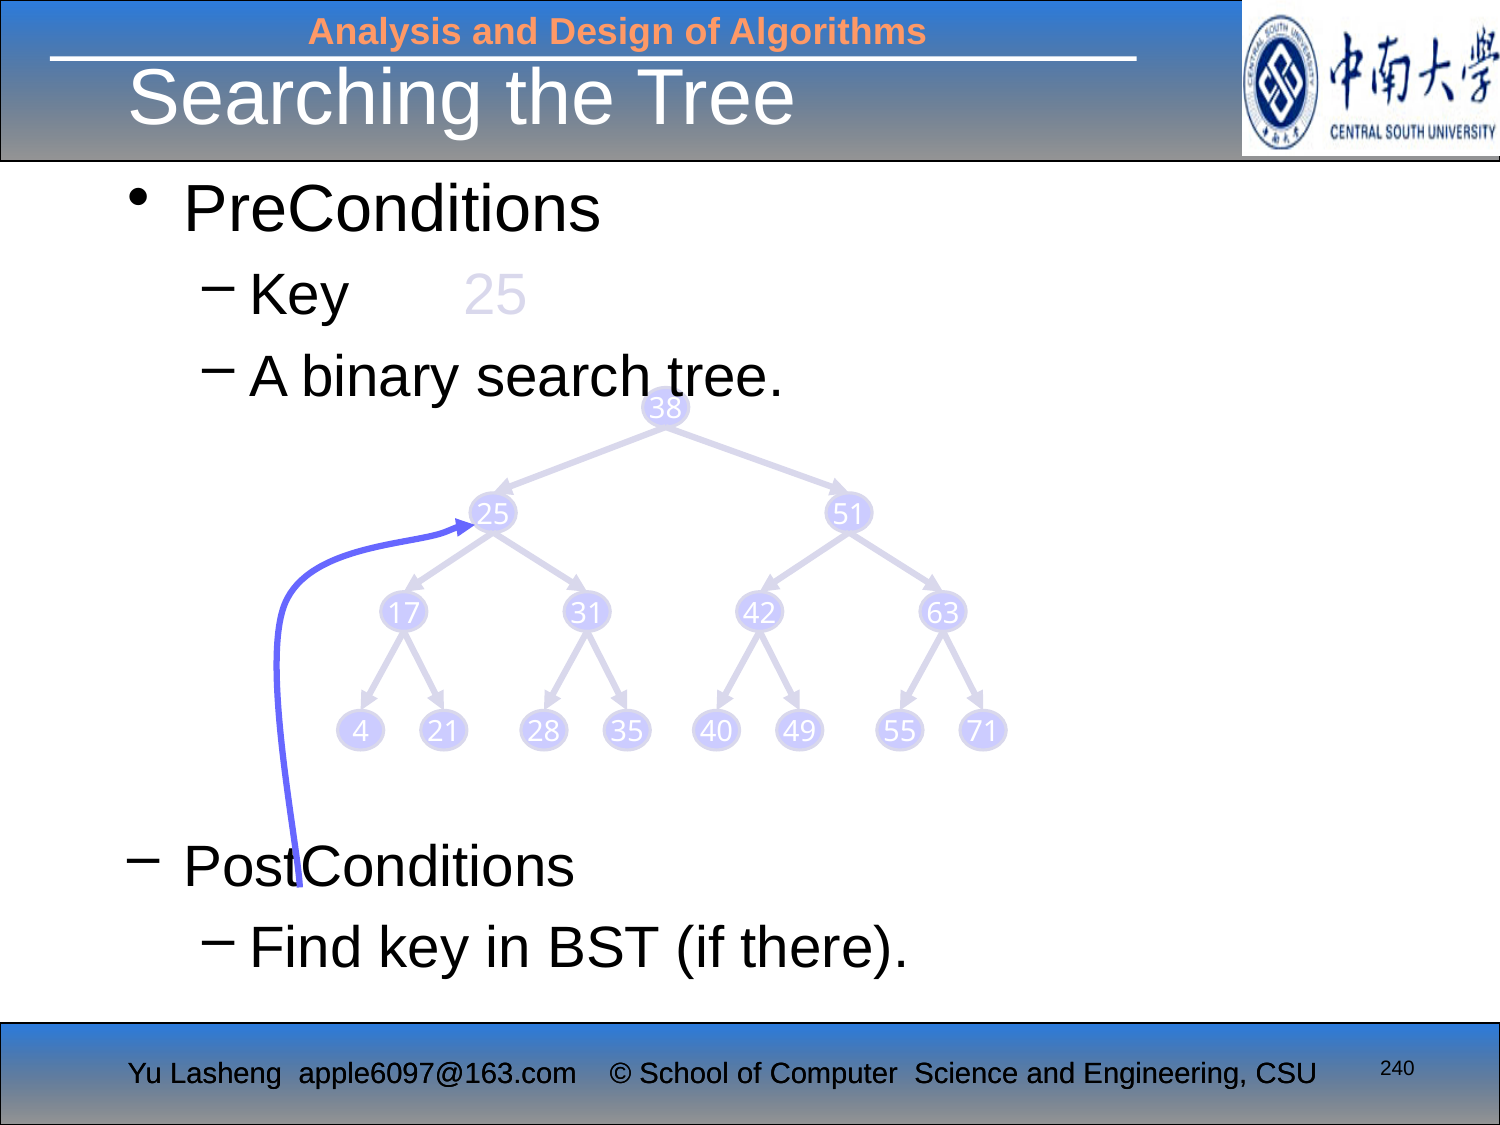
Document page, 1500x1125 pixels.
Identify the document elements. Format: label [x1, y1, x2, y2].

footer [0, 1050, 475, 1104]
slide_number [1338, 1046, 1430, 1113]
picture [1242, 0, 1500, 156]
text_box [112, 156, 1388, 888]
title [112, 34, 1388, 151]
